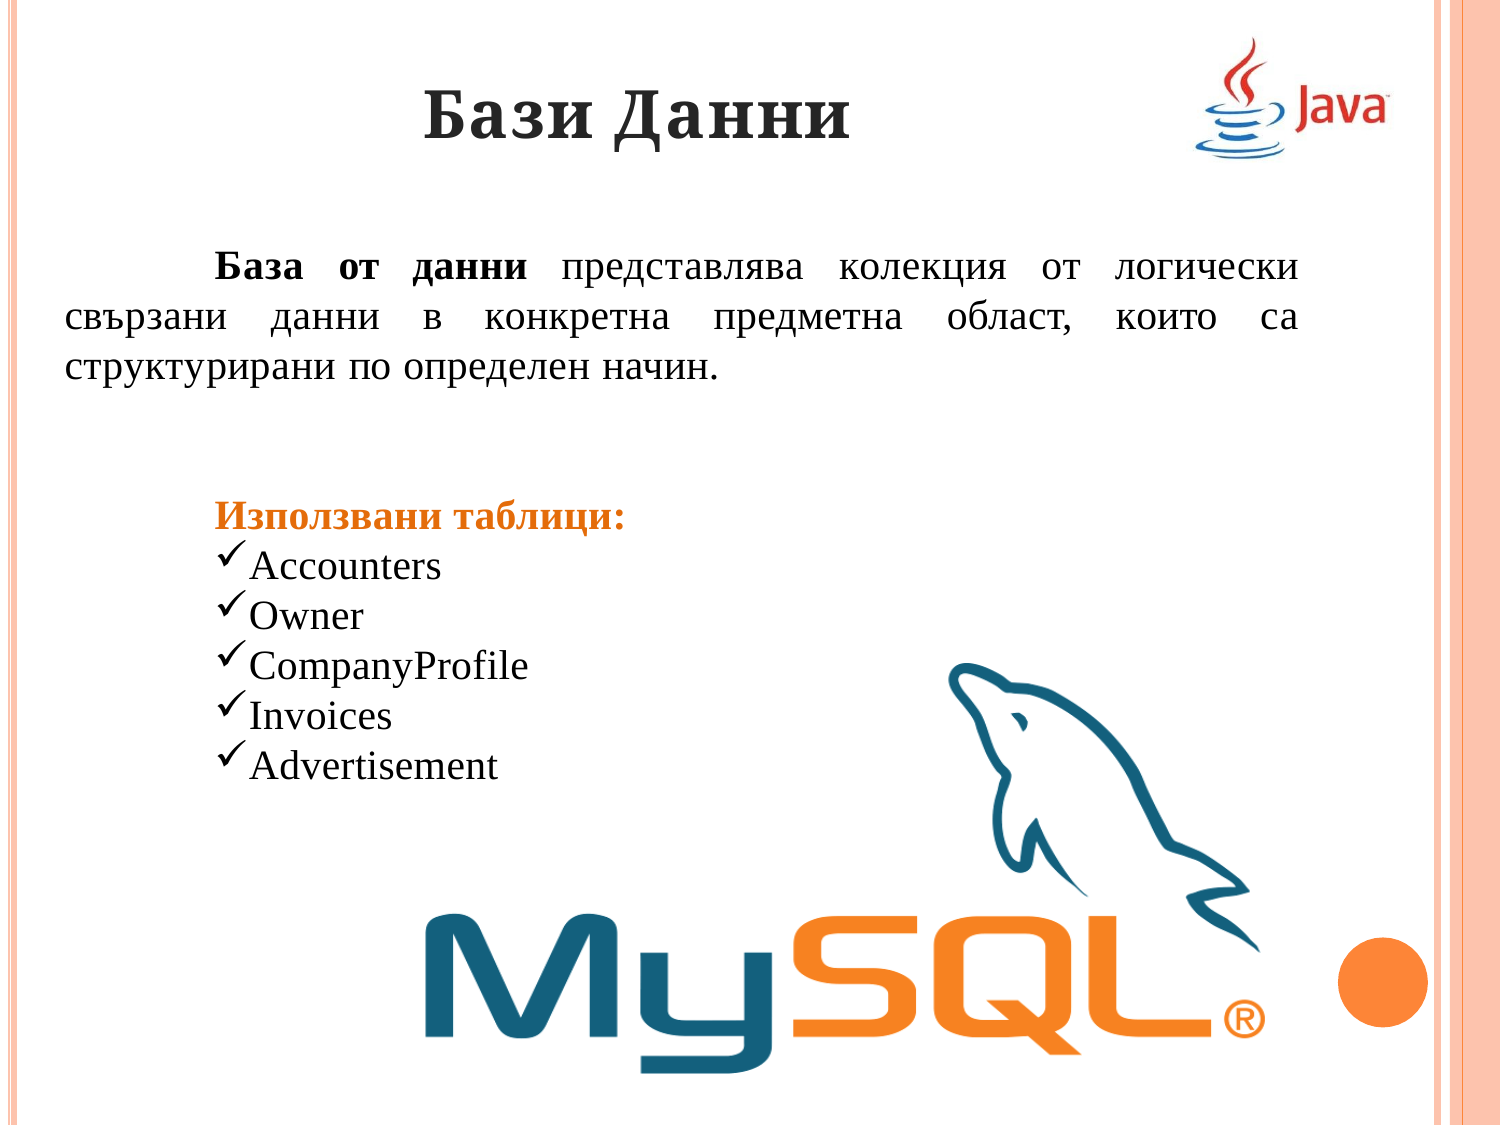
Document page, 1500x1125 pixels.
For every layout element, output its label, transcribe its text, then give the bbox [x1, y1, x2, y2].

title Бази Данни [159, 64, 1341, 237]
text_box База от данни представлява колекция от логически свързани данни в конкретна предметна област, които са структурирани по определен начин. Използвани таблици: Accounters Owner CompanyProfile Invoices Advertisement [62, 237, 1350, 788]
text_box [424, 788, 1266, 1074]
text_box [1175, 31, 1414, 178]
